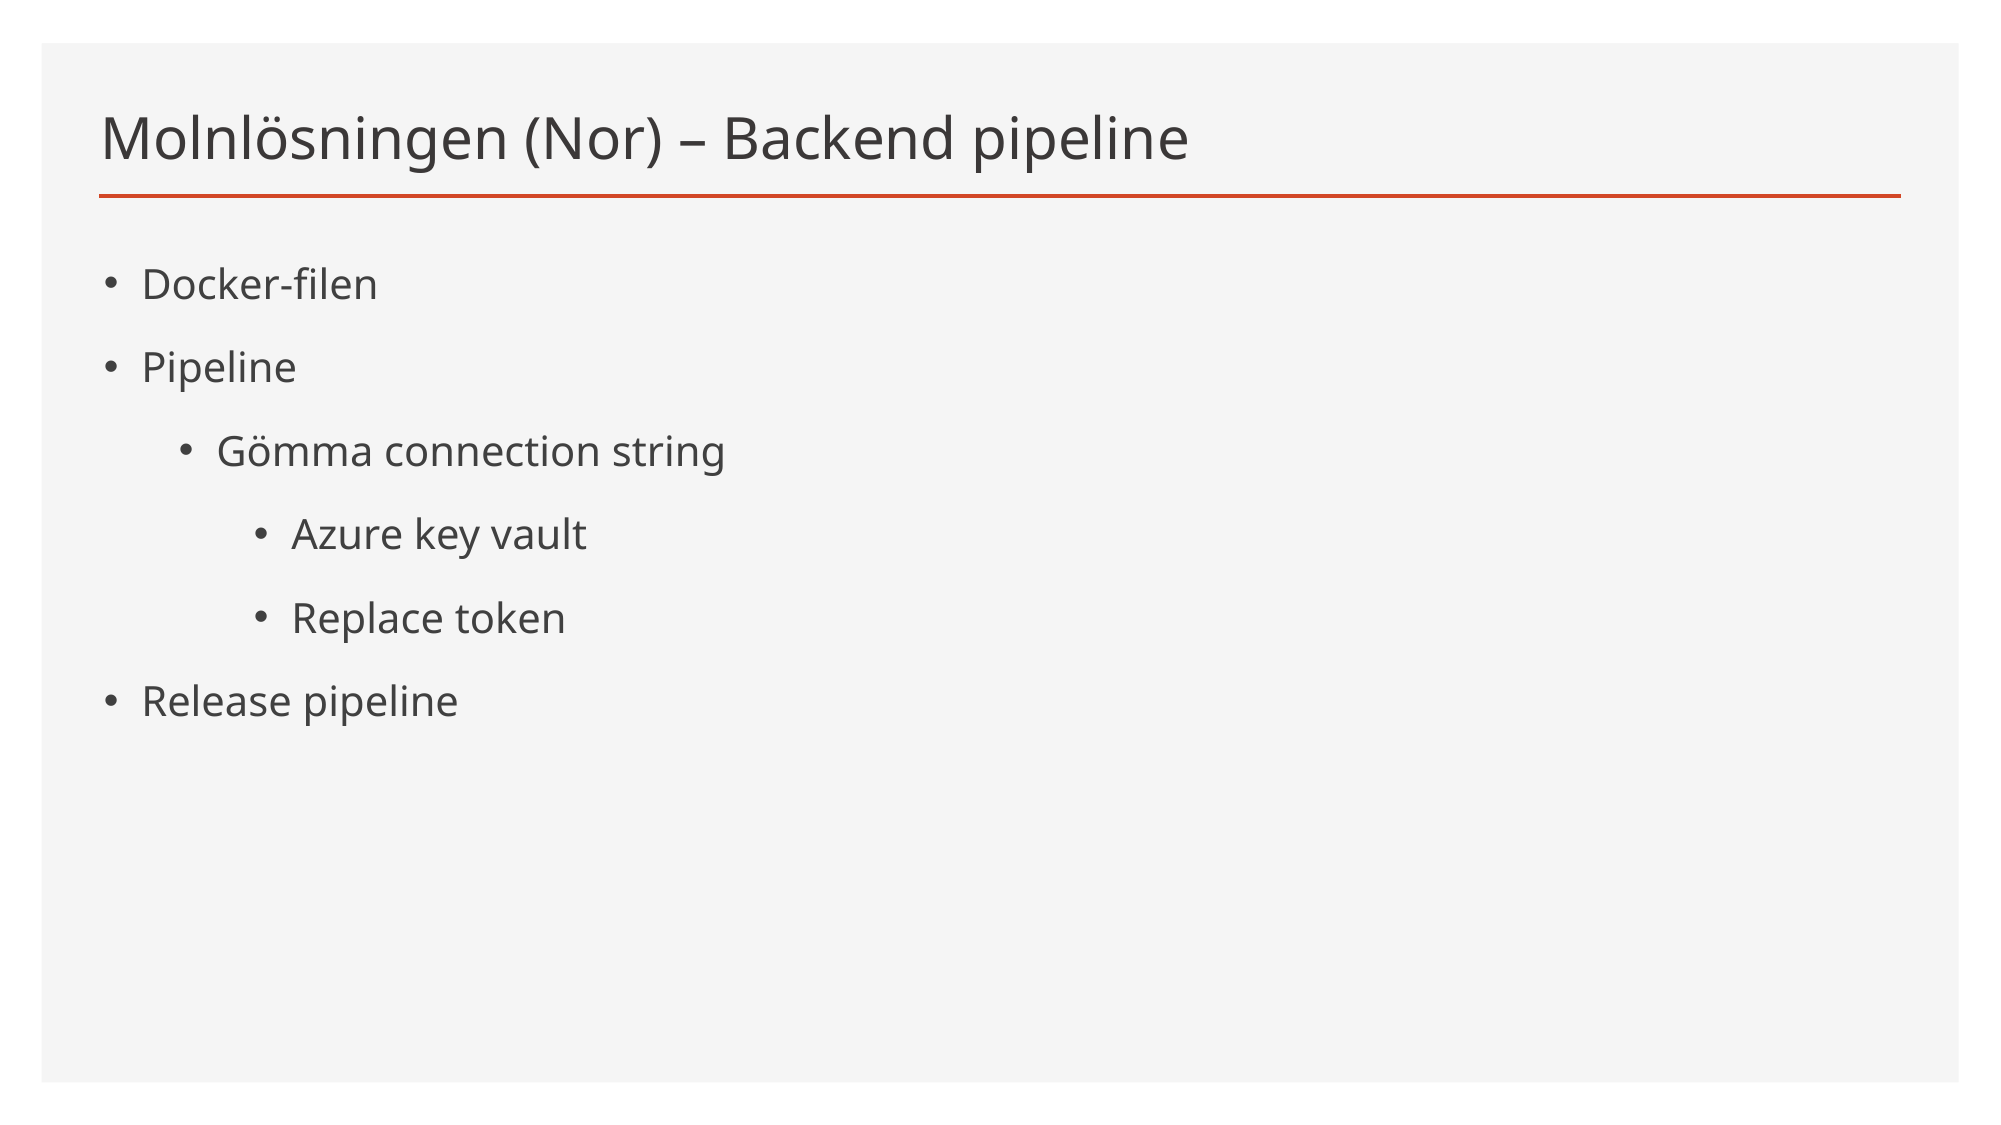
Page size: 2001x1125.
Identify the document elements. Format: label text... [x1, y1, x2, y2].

title Molnlösningen (Nor) – Backend pipeline [85, 73, 1214, 179]
text_box Docker-filen Pipeline Gömma connection string Azure key vault Replace token Release pipeline [88, 250, 1202, 886]
